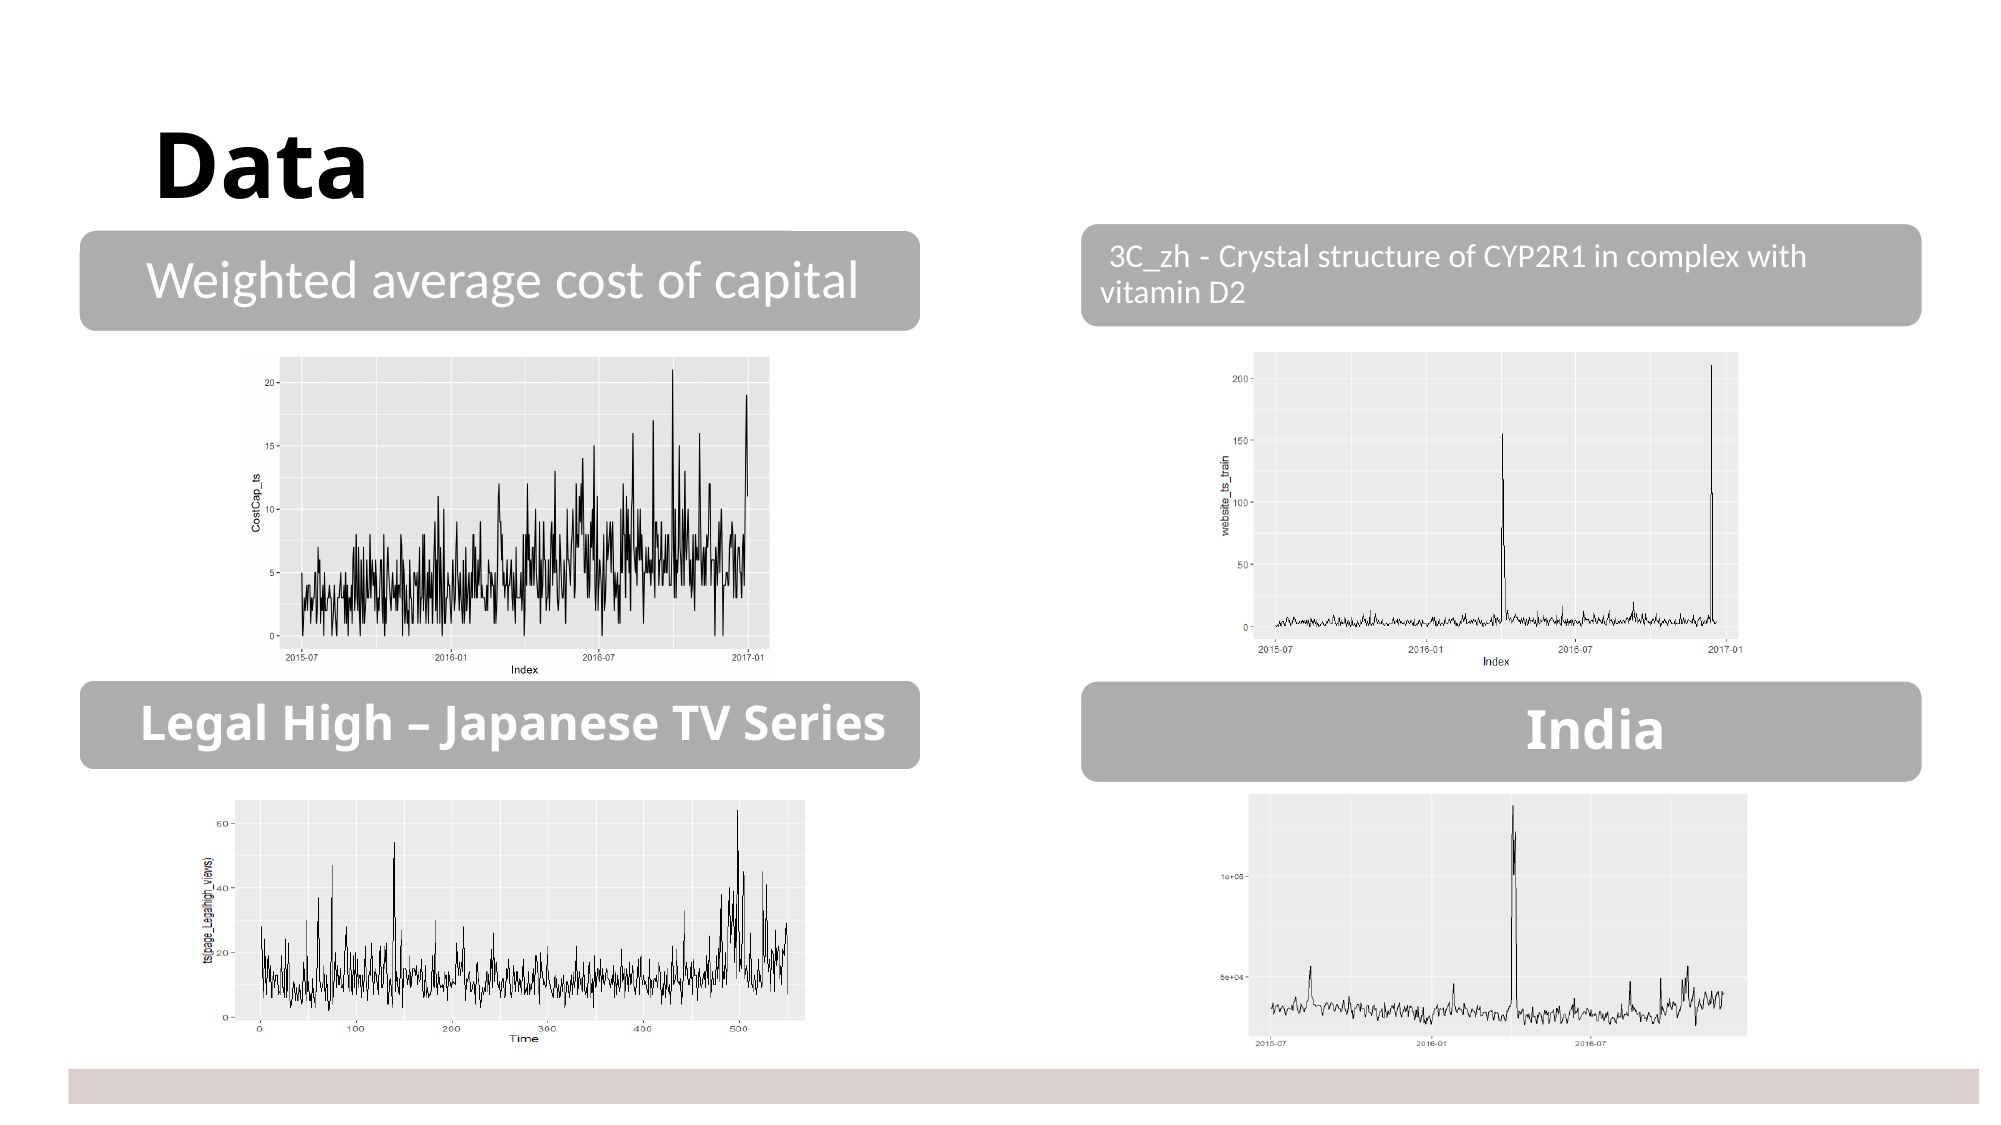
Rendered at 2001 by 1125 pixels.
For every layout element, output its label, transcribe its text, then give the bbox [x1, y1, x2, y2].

picture [1218, 792, 1760, 1047]
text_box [1080, 222, 1923, 329]
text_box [78, 227, 922, 334]
text_box [67, 1068, 1980, 1105]
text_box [1080, 678, 1923, 785]
picture [1219, 351, 1745, 669]
picture [195, 784, 805, 1045]
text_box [78, 678, 922, 772]
picture [246, 351, 775, 681]
title Data [137, 59, 1863, 278]
